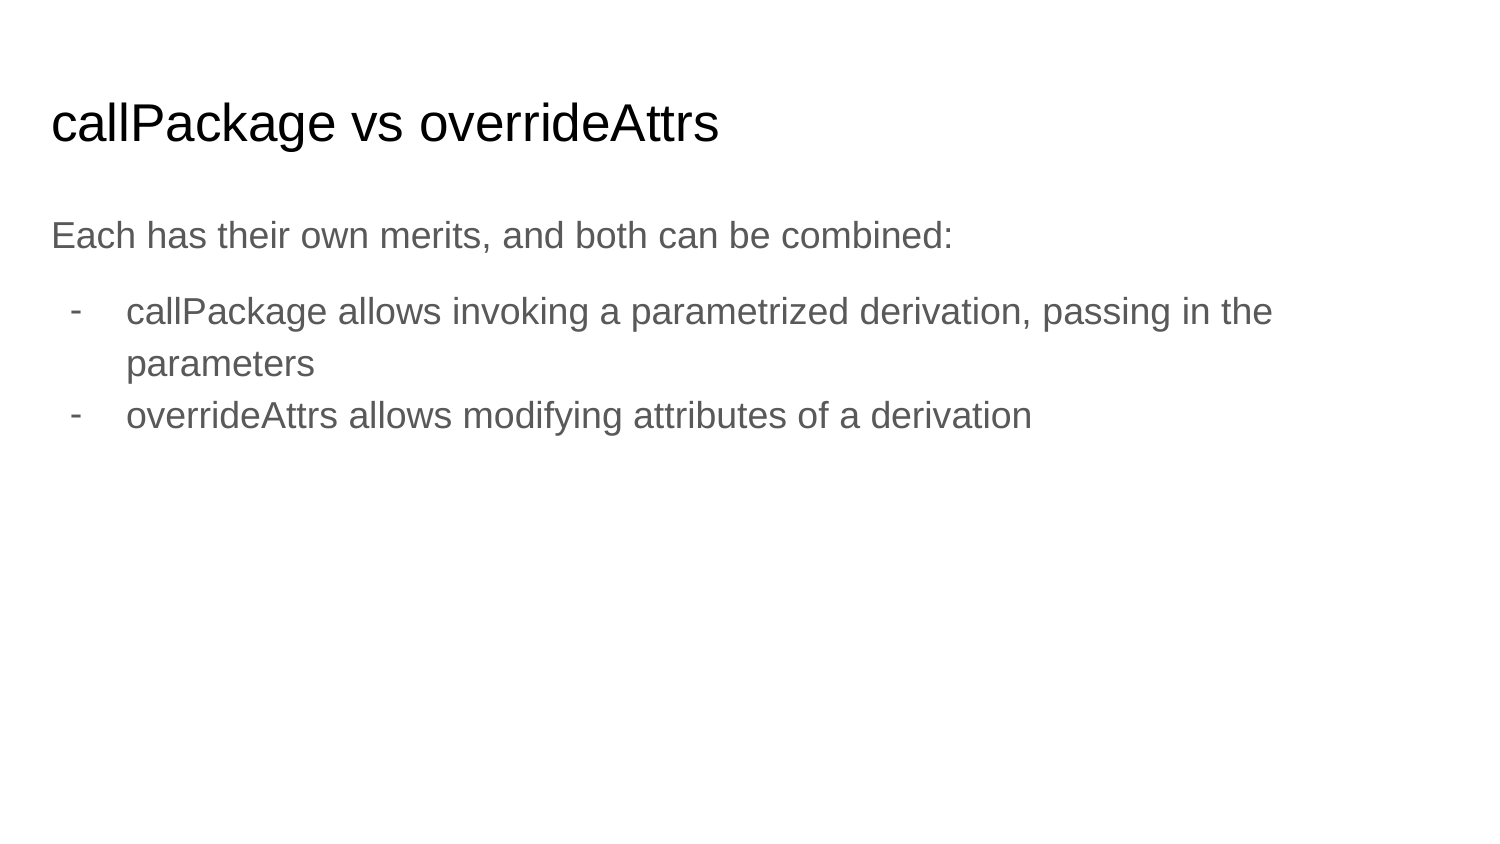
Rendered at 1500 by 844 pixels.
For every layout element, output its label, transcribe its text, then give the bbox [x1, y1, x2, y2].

title callPackage vs overrideAttrs [51, 72, 1449, 167]
list Each has their own merits, and both can be combined: callPackage allows invoking a parametrized derivation, passing in the parameters overrideAttrs allows modifying attributes of a derivation [51, 189, 1449, 750]
